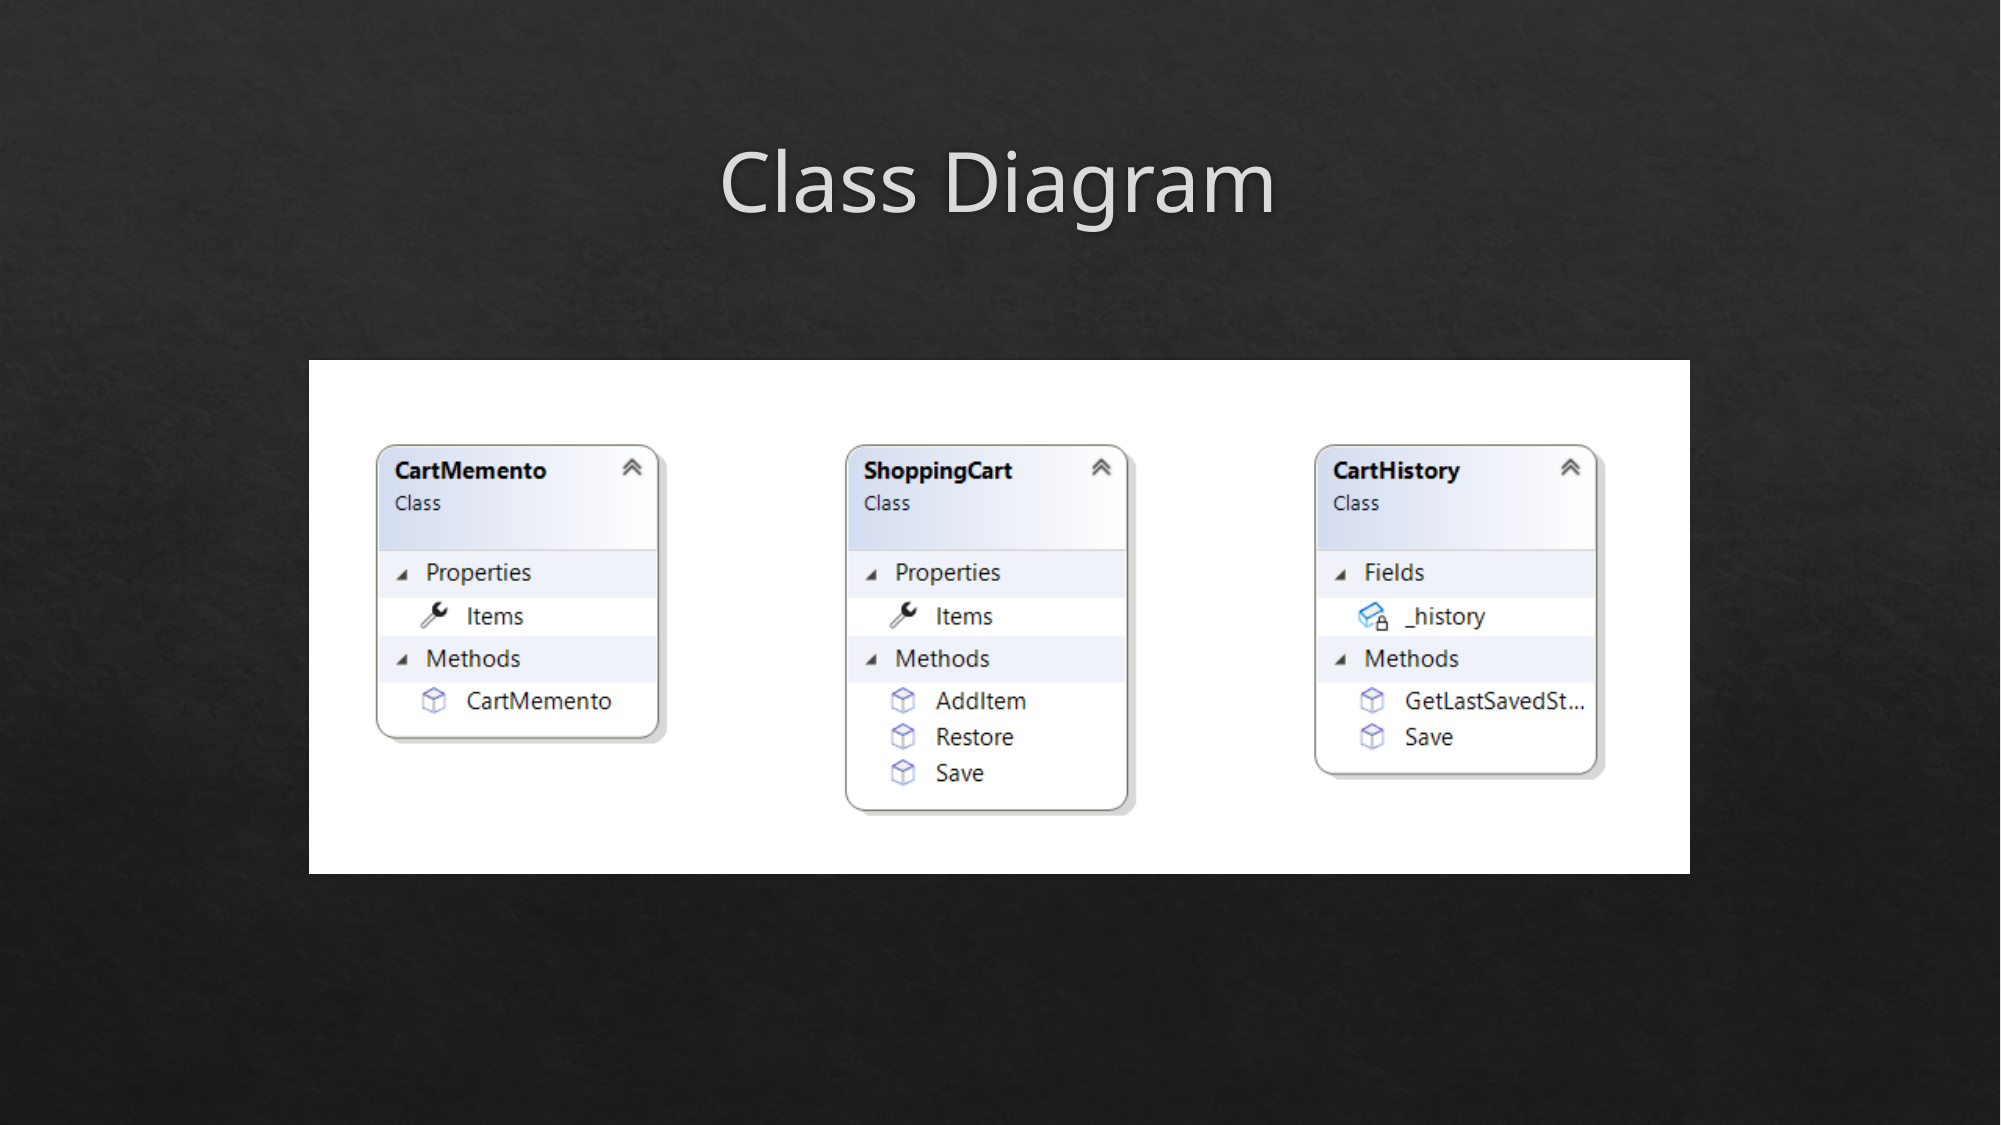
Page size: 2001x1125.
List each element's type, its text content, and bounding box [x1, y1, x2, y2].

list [308, 360, 1690, 874]
title Class Diagram [149, 99, 1849, 260]
